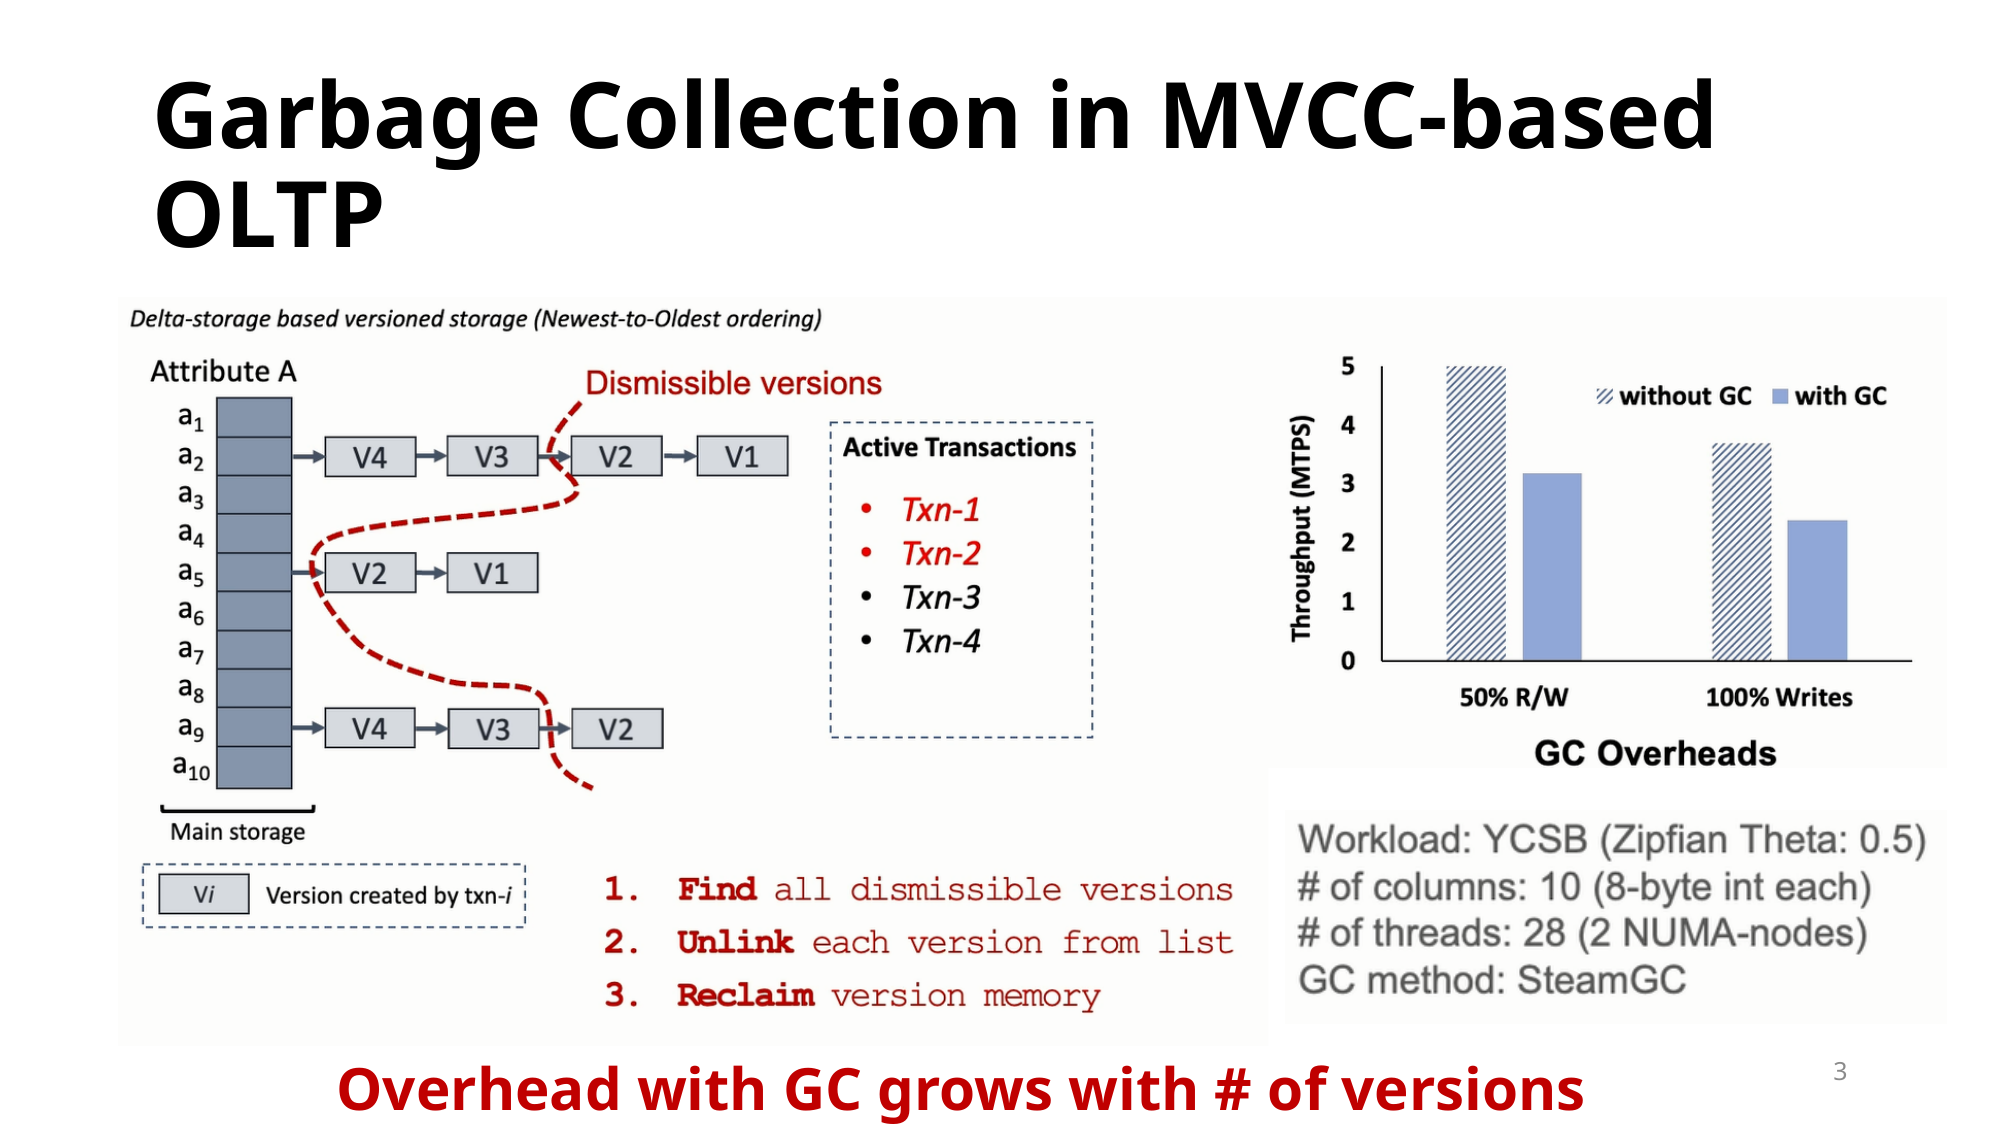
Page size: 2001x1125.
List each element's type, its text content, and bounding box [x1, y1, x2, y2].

picture [1285, 810, 1947, 1024]
slide_number 3 [1412, 1042, 1863, 1103]
picture [118, 297, 1947, 1046]
title Garbage Collection in MVCC-based OLTP [137, 59, 1915, 278]
text_box Overhead with GC grows with # of versions [321, 1045, 1601, 1125]
